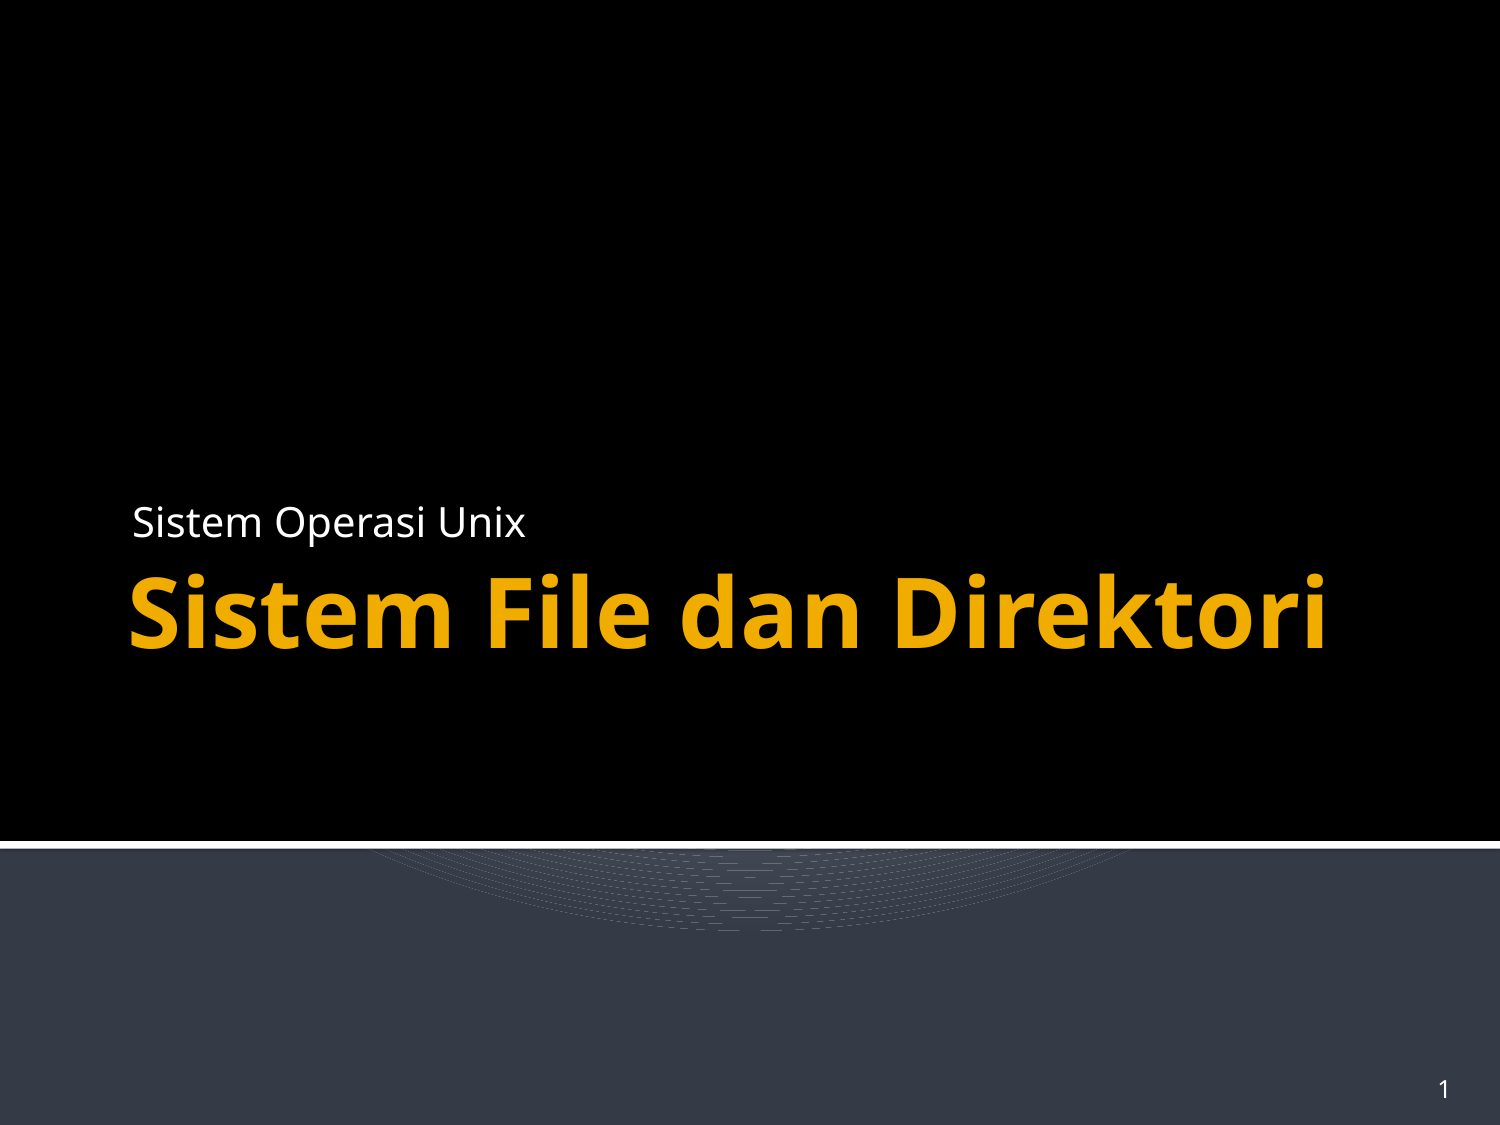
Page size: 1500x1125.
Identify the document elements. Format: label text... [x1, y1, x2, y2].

subtitle Sistem Operasi Unix [112, 299, 1438, 546]
title Sistem File dan Direktori [112, 550, 1438, 825]
slide_number 1 [1345, 1062, 1467, 1108]
